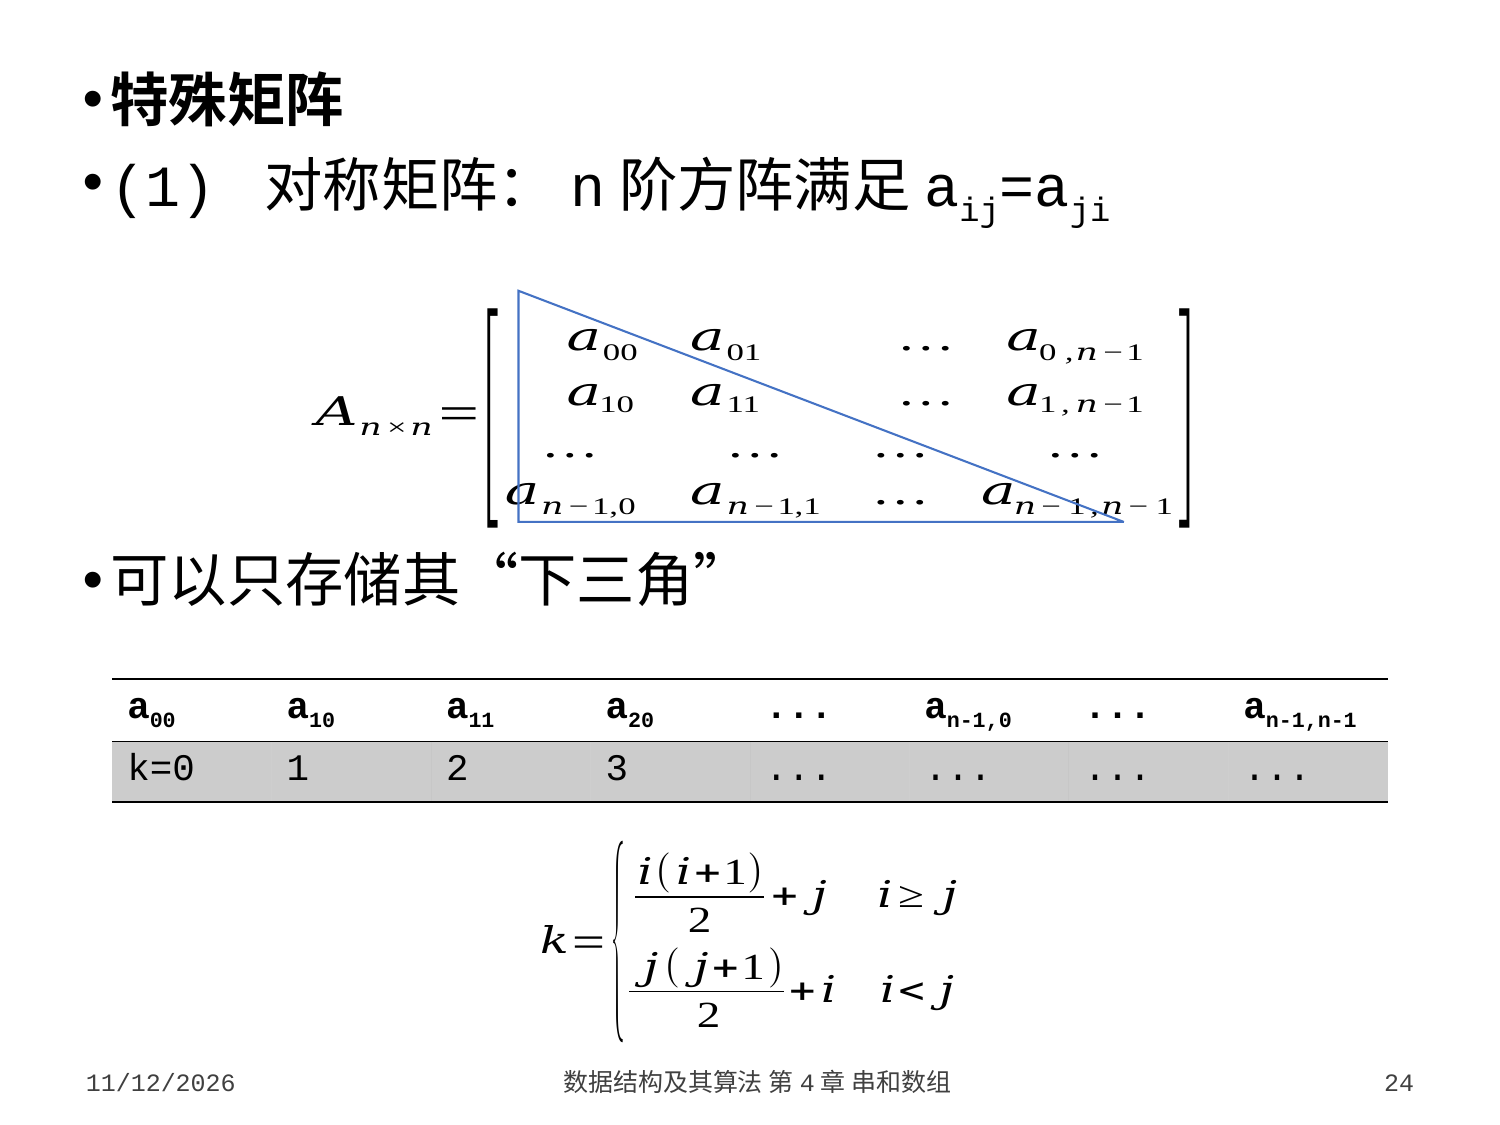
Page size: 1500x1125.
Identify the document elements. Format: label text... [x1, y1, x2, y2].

footer 数据结构及其算法 第4章 串和数组 [280, 1045, 1235, 1105]
table_cell 2 [431, 742, 591, 801]
table_header an-1,n-1 [1228, 680, 1388, 741]
table_cell ... [1228, 742, 1388, 801]
table_header a20 [591, 680, 750, 741]
table_header a10 [272, 680, 431, 741]
table_cell ... [750, 742, 909, 801]
list 特殊矩阵 (1) 对称矩阵：n阶方阵满足aij=aji 可以只存储其“下三角” [70, 58, 1430, 1022]
table_cell 1 [272, 742, 431, 801]
text_box [517, 289, 1125, 523]
table_header an-1,0 [909, 680, 1069, 741]
table_cell k=0 [112, 742, 272, 801]
table_header ... [750, 680, 909, 741]
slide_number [70, 1045, 263, 1105]
table_header ... [1069, 680, 1228, 741]
table_cell ... [909, 742, 1069, 801]
table_header a11 [431, 680, 591, 741]
table_cell 3 [591, 742, 750, 801]
table_header a00 [112, 680, 272, 741]
table_cell ... [1069, 742, 1228, 801]
slide_number 24 [1251, 1045, 1430, 1105]
